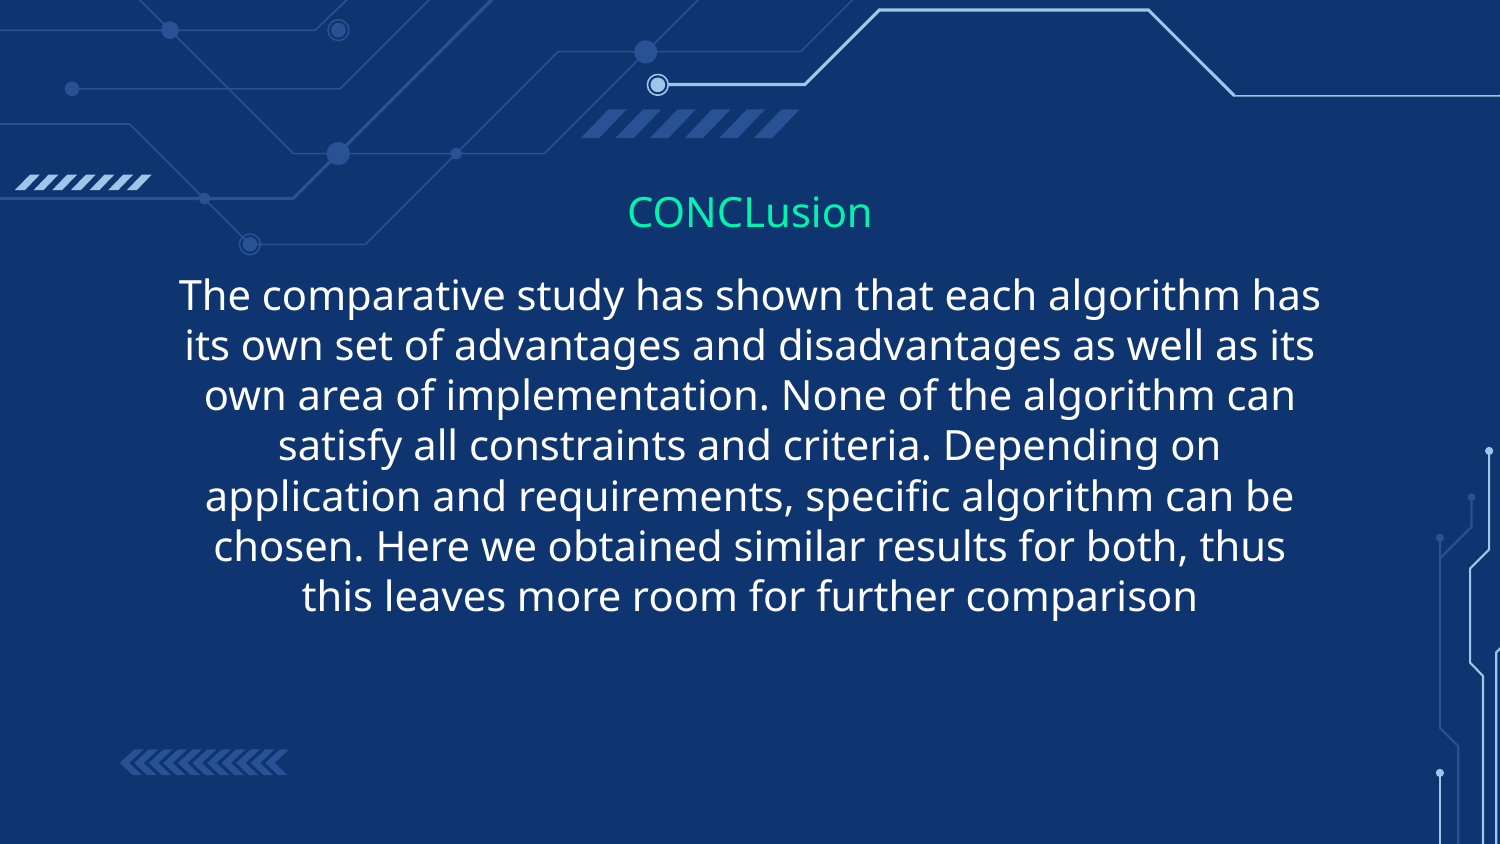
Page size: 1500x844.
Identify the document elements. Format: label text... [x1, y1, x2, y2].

subtitle The comparative study has shown that each algorithm has its own set of advantages and disadvantages as well as its own area of implementation. None of the algorithm can satisfy all constraints and criteria. Depending on application and requirements, specific algorithm can be chosen. Here we obtained similar results for both, thus this leaves more room for further comparison [173, 267, 1327, 623]
title CONCLusion [118, 186, 1382, 267]
